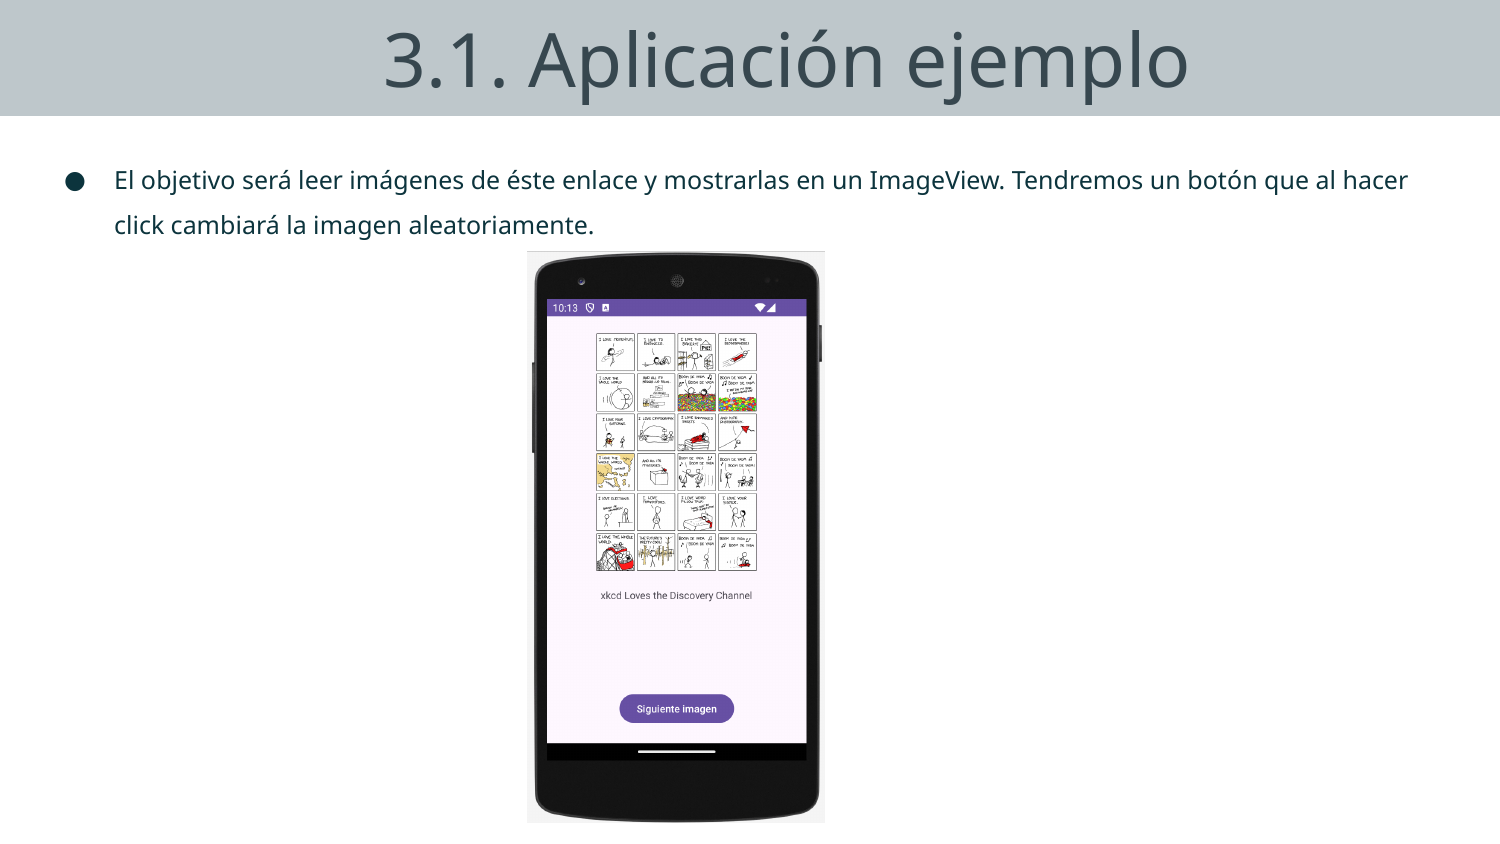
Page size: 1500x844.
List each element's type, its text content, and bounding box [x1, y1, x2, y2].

title 3.1. Aplicación ejemplo [0, 0, 1500, 116]
picture [527, 251, 826, 823]
text_box El objetivo será leer imágenes de éste enlace y mostrarlas en un ImageView. Tendremos un botón que al hacer click cambiará la imagen aleatoriamente. [24, 134, 1455, 823]
